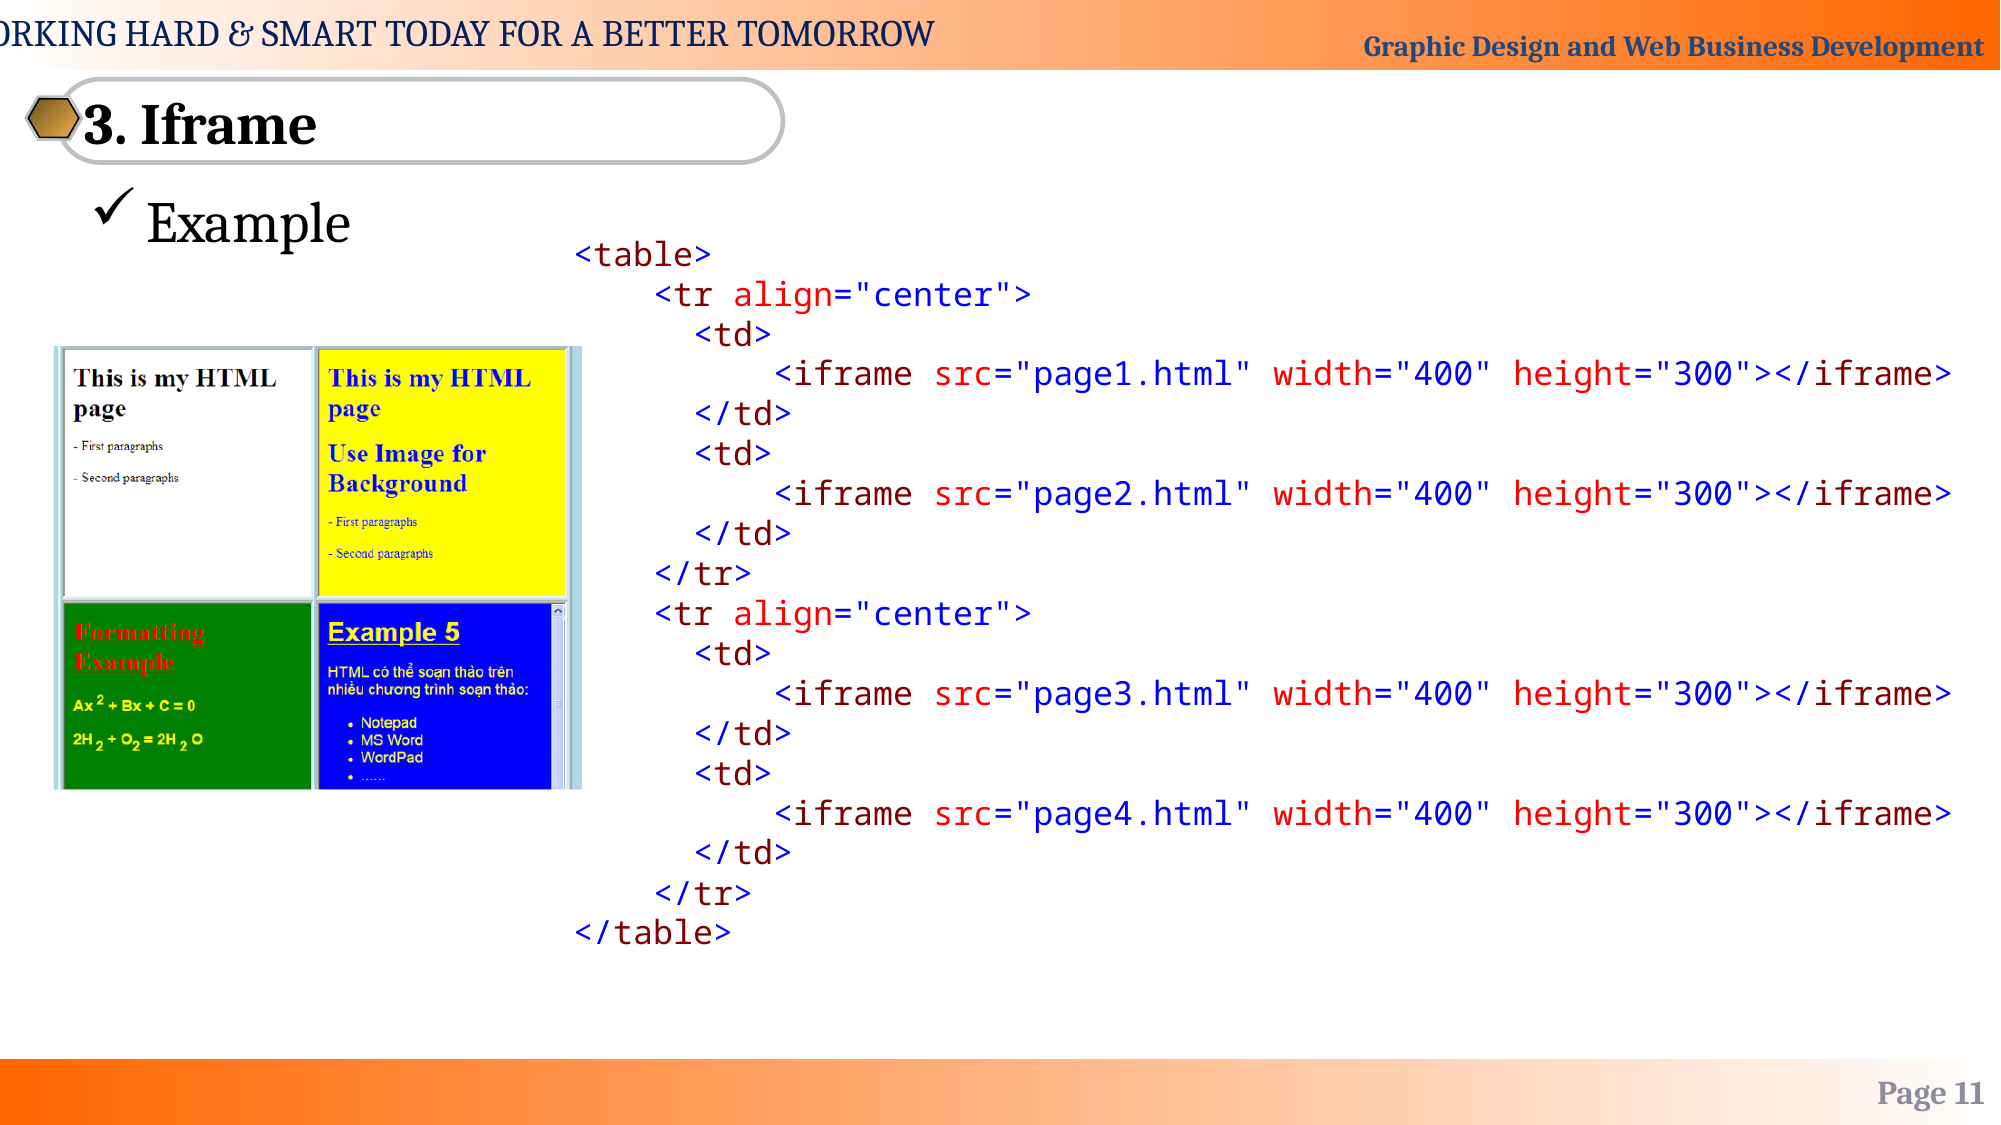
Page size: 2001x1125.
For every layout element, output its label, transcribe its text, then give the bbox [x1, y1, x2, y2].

text_box Example [74, 798, 1950, 1038]
slide_number Page 2 [1609, 0, 1613, 36]
slide_number Page 11 [1533, 1060, 2000, 1121]
text_box Example [74, 176, 1950, 344]
text_box <table> <tr align="center"> <td> <iframe src="page1.html" width="400" height="300"></iframe> </td> <td> <iframe src="page2.html" width="400" height="300"></iframe> </td> </tr> <tr align="center"> <td> <iframe src="page3.html" width="400" height="300"></iframe> </td> <td> <iframe src="page4.html" width="400" height="300"></iframe> </td> </tr> </table> [558, 225, 1971, 959]
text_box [24, 78, 784, 163]
picture [53, 346, 583, 790]
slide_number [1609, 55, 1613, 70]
